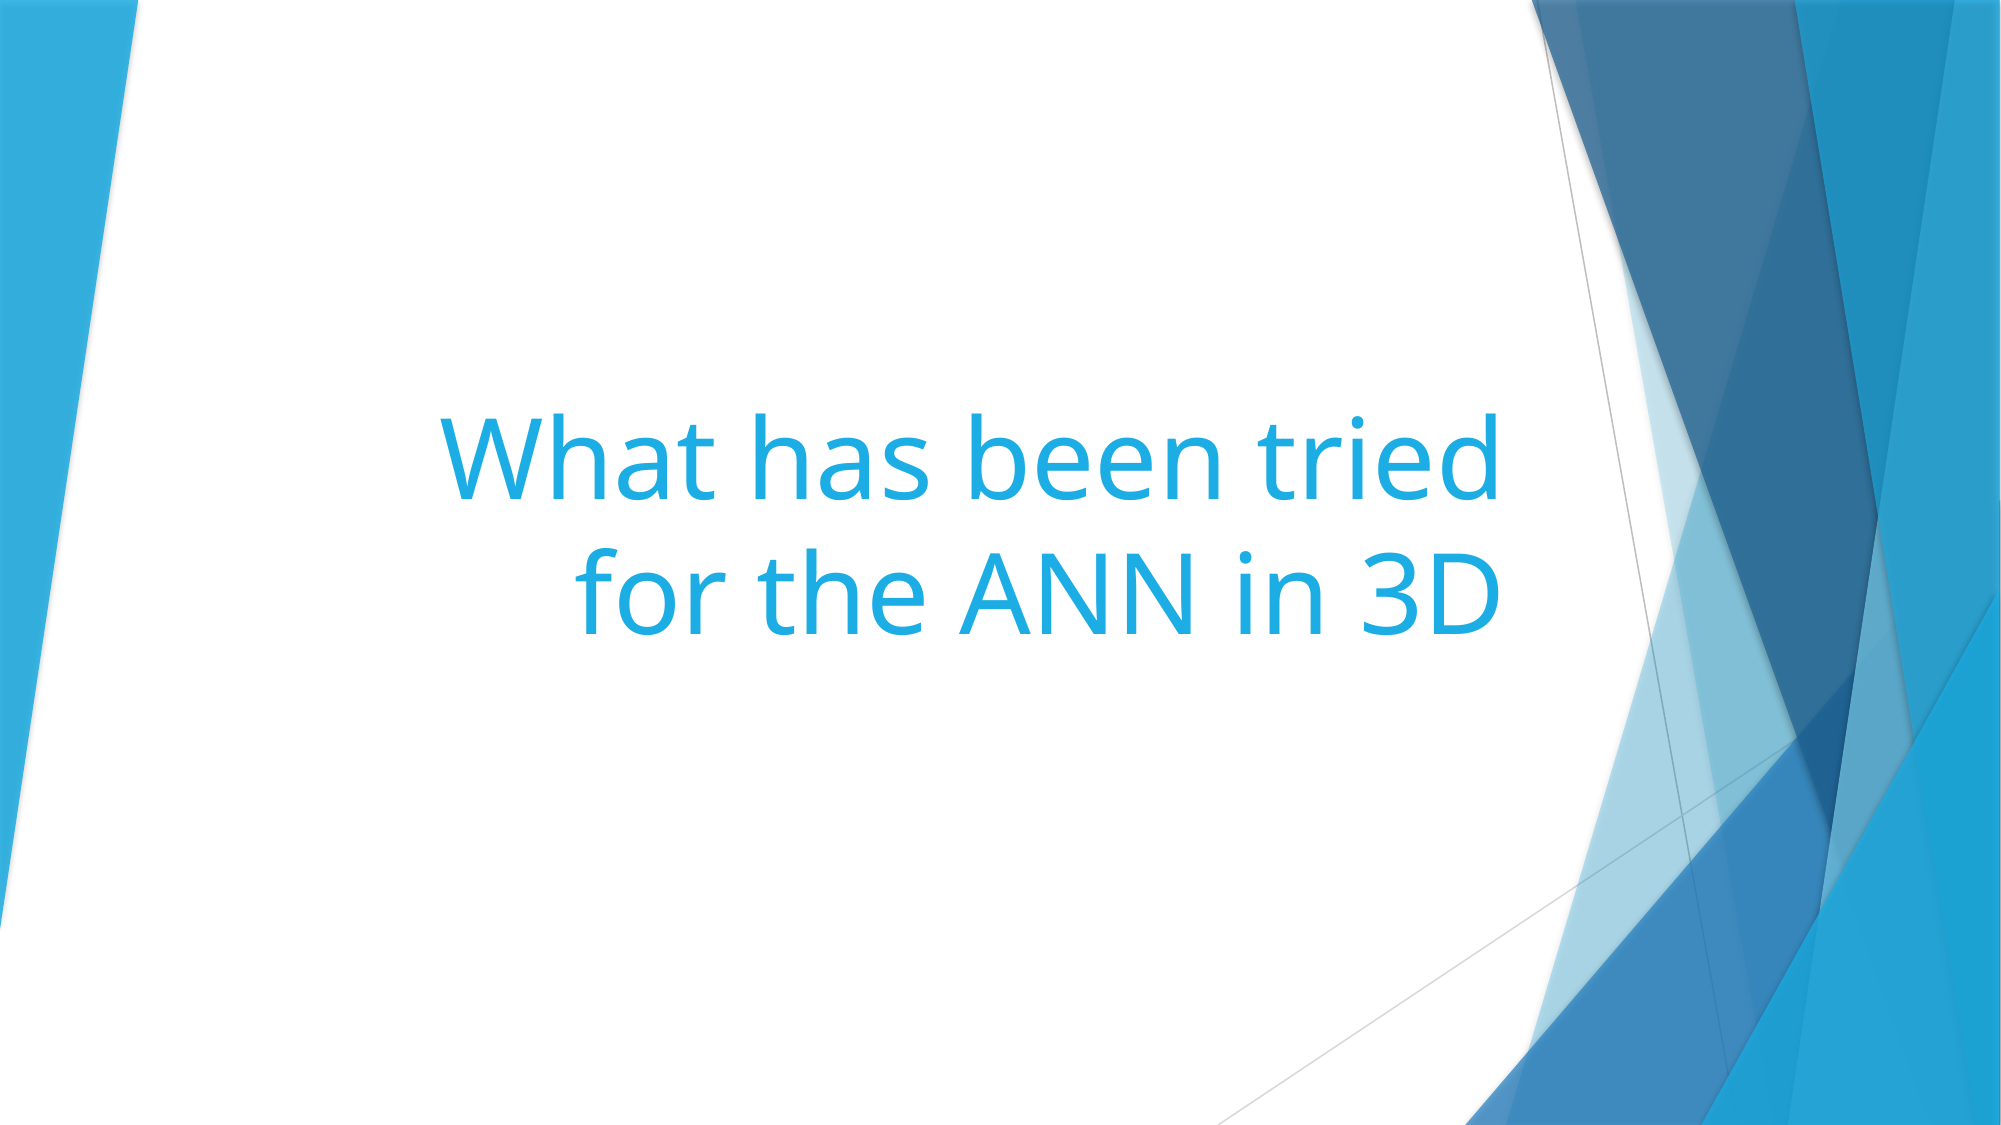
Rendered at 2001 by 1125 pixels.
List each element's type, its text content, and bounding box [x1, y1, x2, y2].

title What has been tried for the ANN in 3D [247, 394, 1522, 665]
